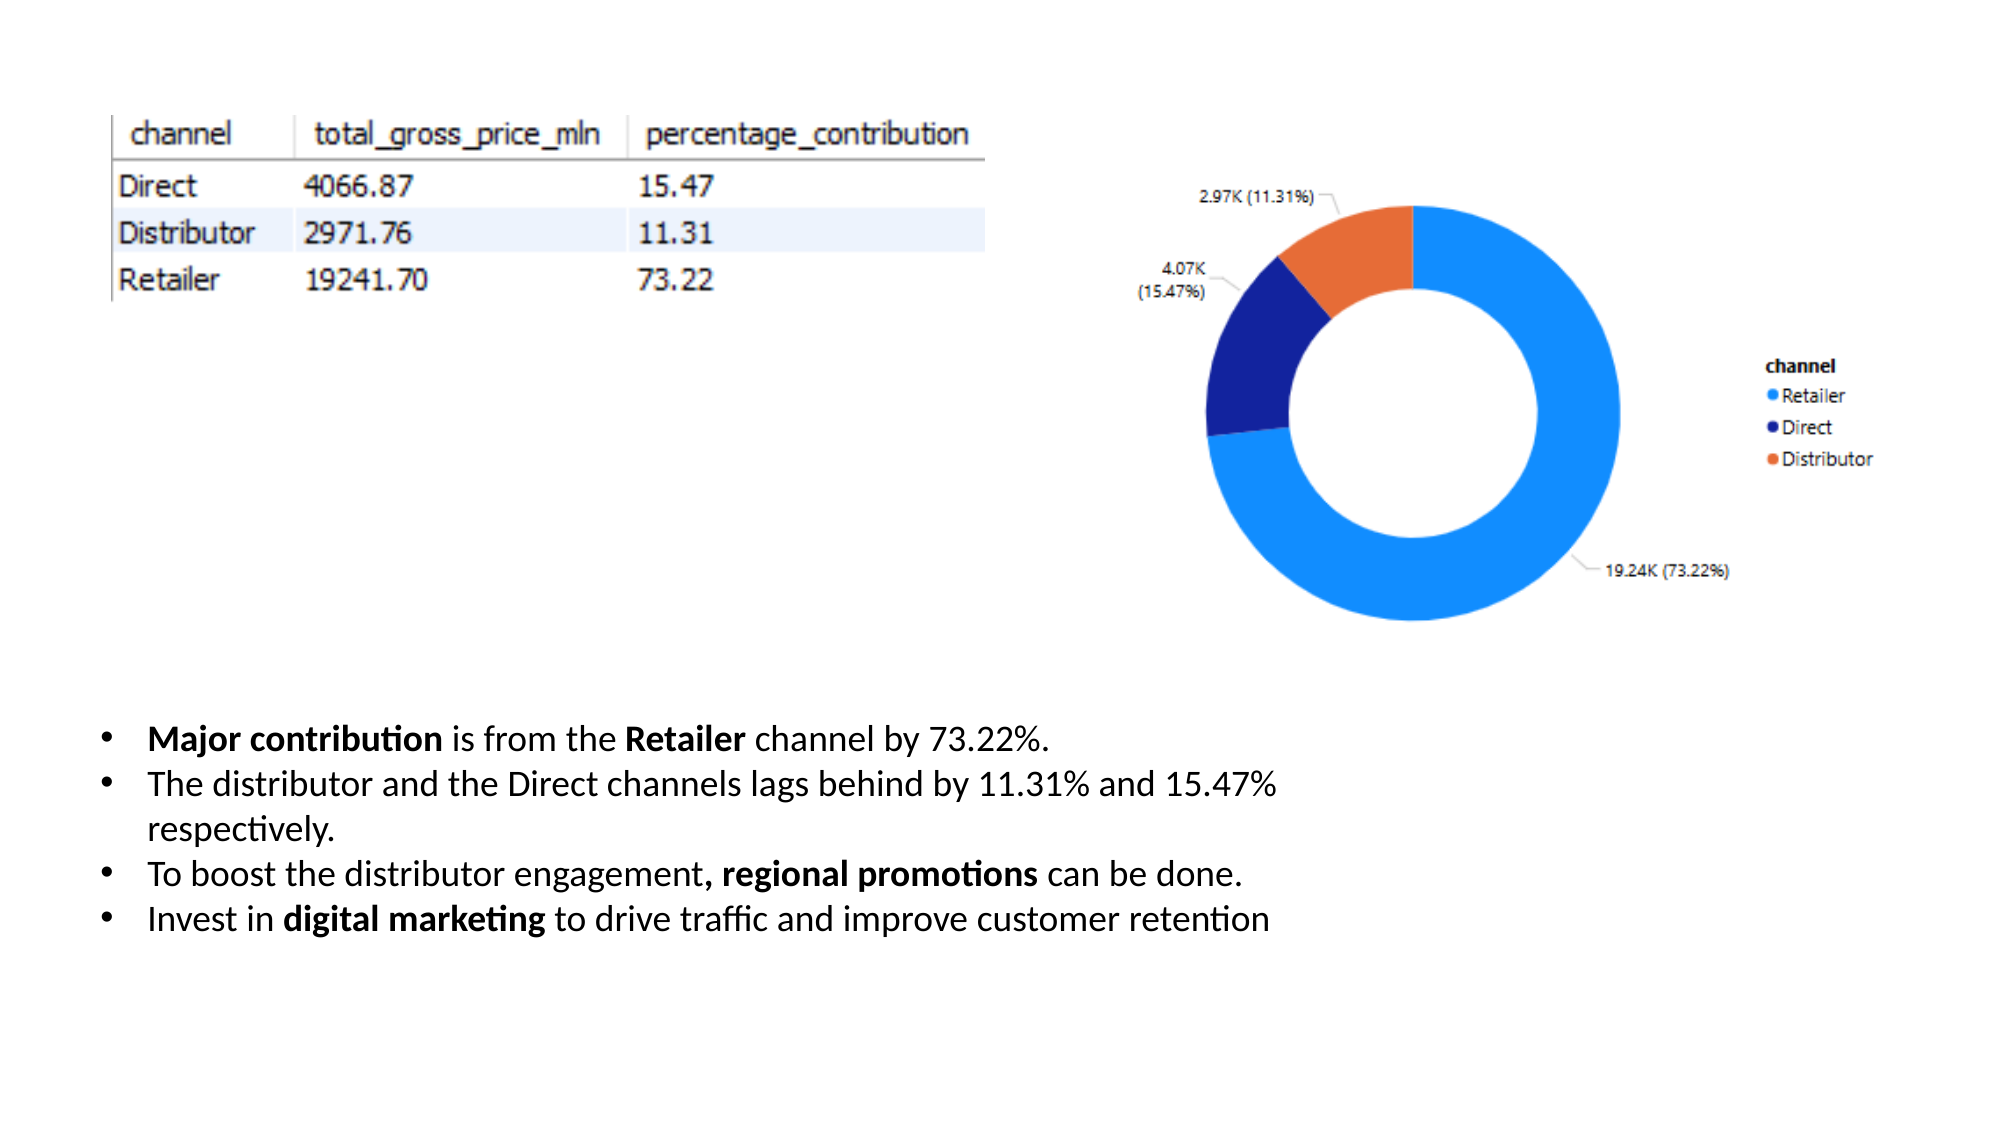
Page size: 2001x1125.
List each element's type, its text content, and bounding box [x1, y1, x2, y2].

text_box Major contribution is from the Retailer channel by 73.22%. The distributor and the Direct channels lags behind by 11.31% and 15.47% respectively. To boost the distributor engagement, regional promotions can be done. Invest in digital marketing to drive traffic and improve customer retention [85, 706, 1314, 947]
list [111, 115, 985, 305]
picture [1082, 136, 1893, 684]
